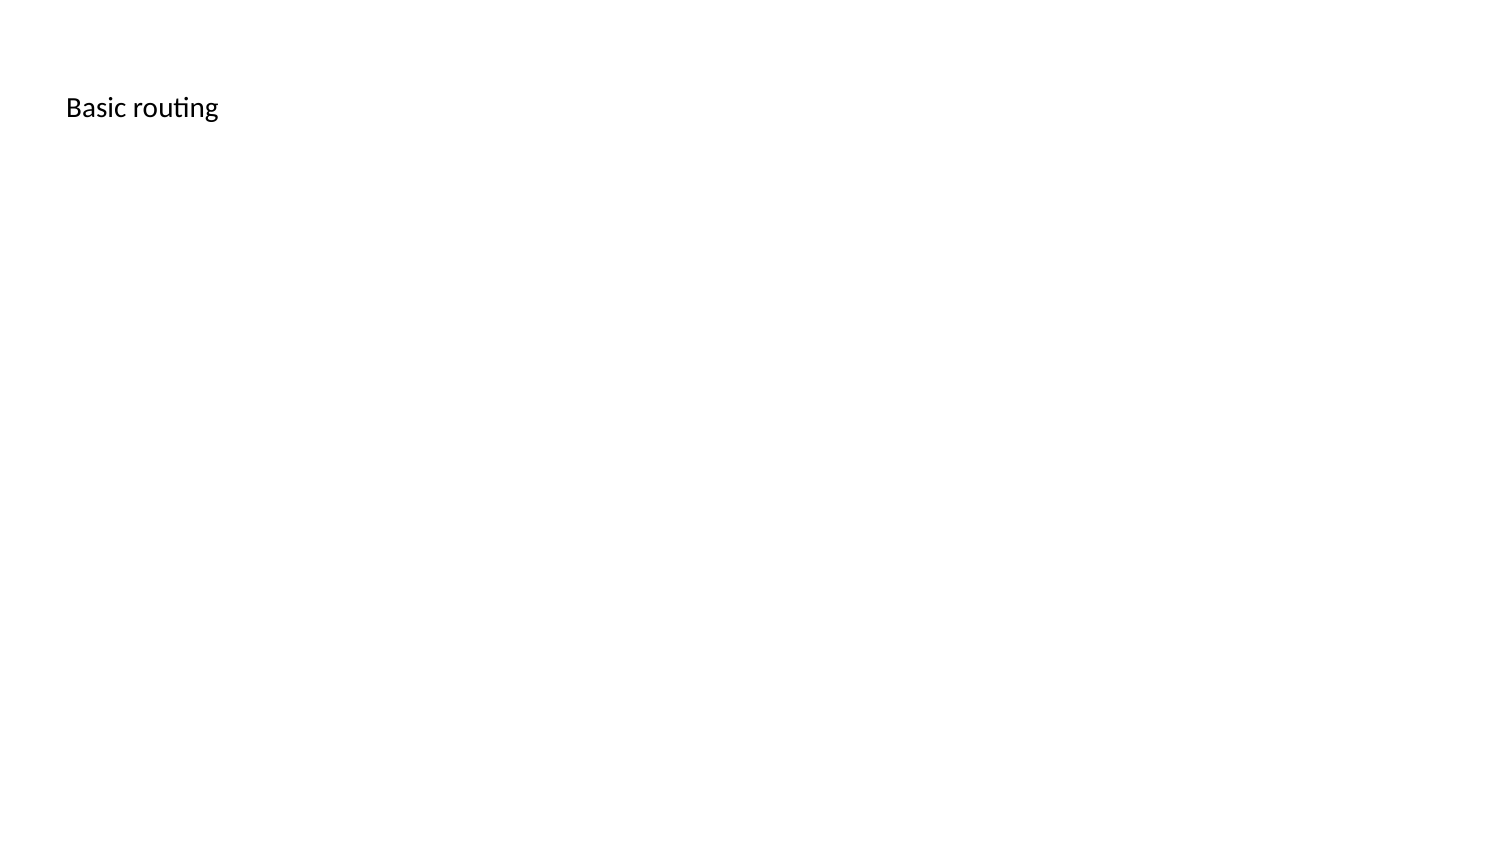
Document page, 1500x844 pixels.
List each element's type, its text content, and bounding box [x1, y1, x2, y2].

title Basic routing [51, 72, 1449, 167]
